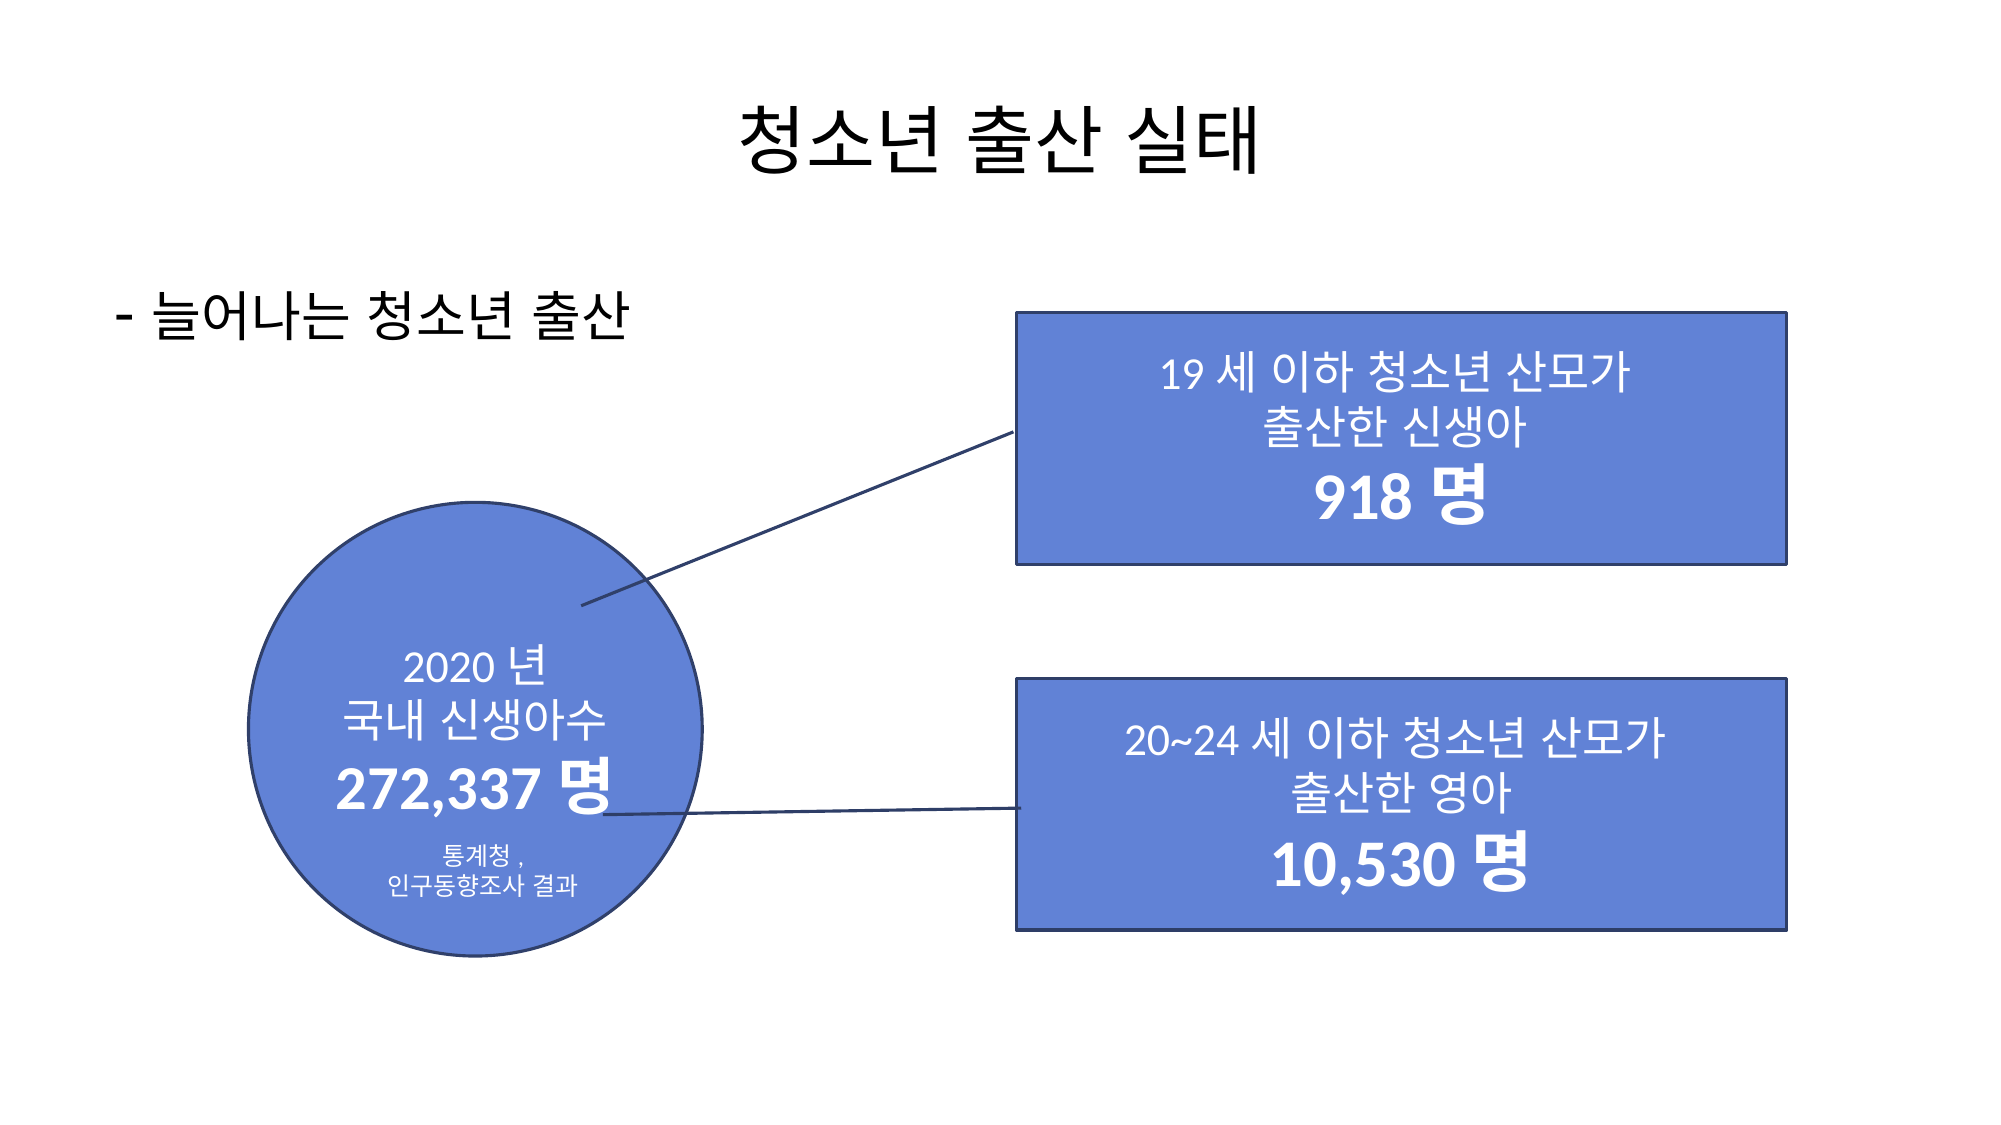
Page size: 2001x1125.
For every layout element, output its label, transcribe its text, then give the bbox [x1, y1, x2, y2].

list -늘어나는 청소년 출산 [99, 262, 697, 384]
title 청소년 출산 실태 [99, 45, 1900, 233]
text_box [247, 312, 1788, 957]
